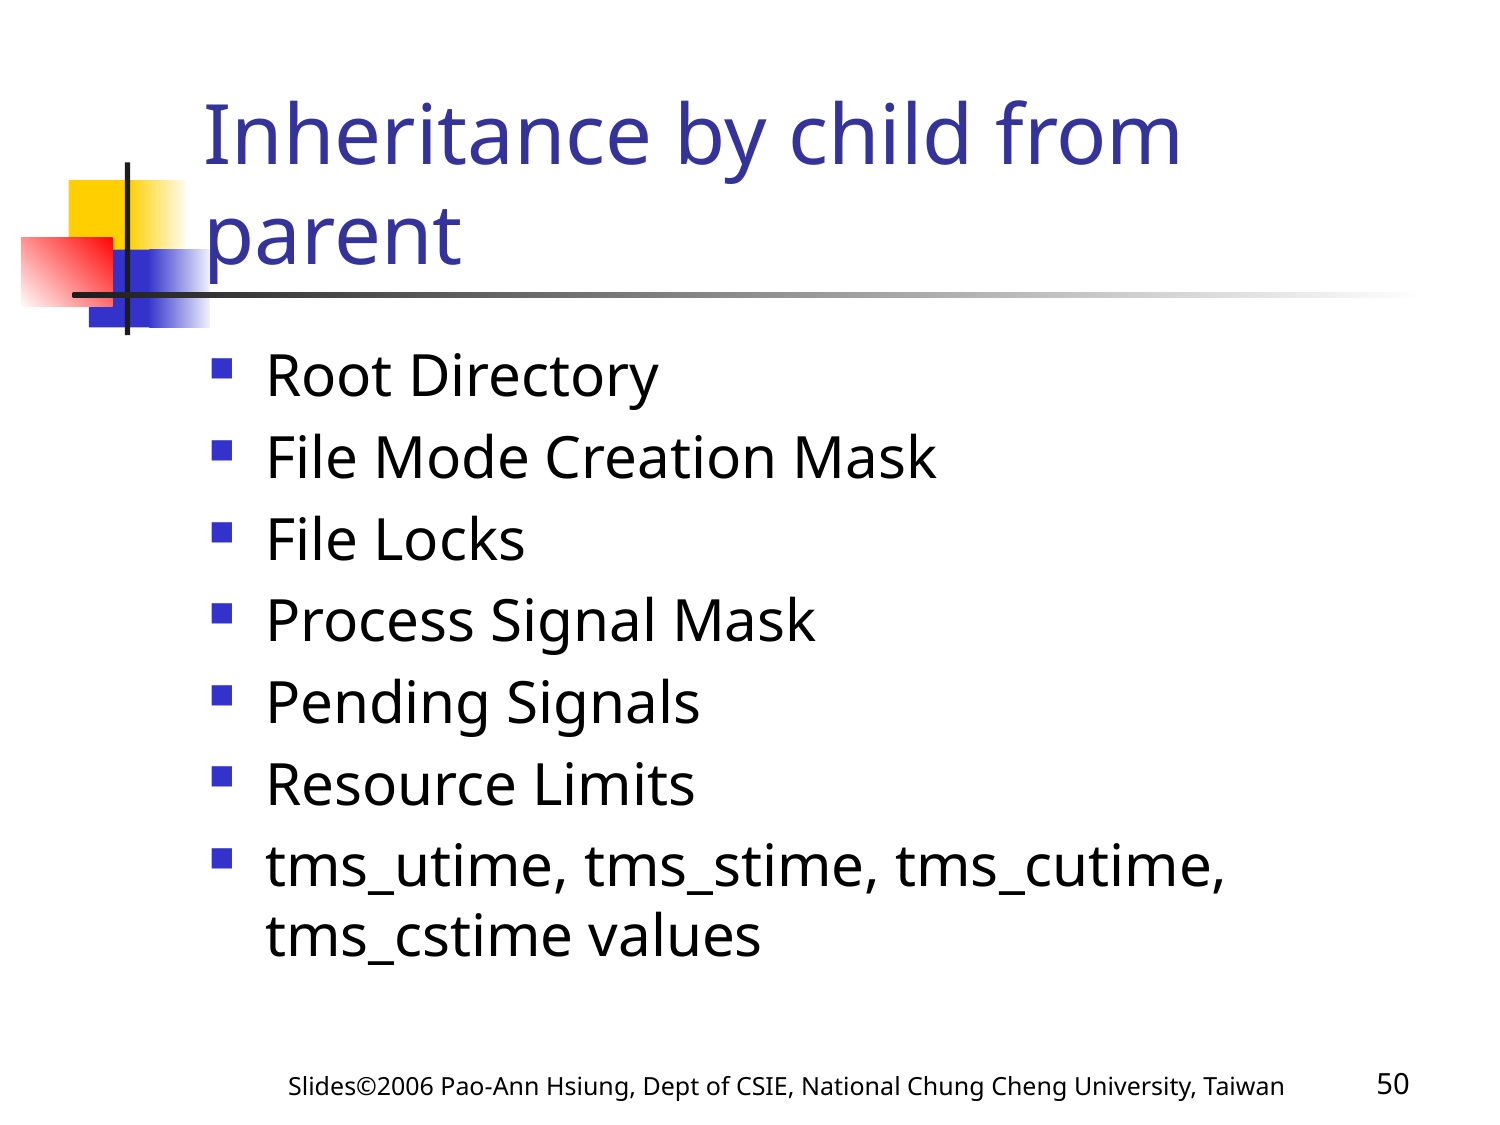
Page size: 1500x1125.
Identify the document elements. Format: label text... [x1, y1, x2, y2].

slide_number 50 [1112, 1037, 1426, 1113]
footer Slides©2006 Pao-Ann Hsiung, Dept of CSIE, National Chung Cheng University, Taiwan [265, 1037, 1112, 1113]
list Root Directory File Mode Creation Mask File Locks Process Signal Mask Pending Signals Resource Limits tms_utime, tms_stime, tms_cutime, tms_cstime values [193, 330, 1470, 1007]
title Inheritance by child from parent [188, 101, 1468, 289]
